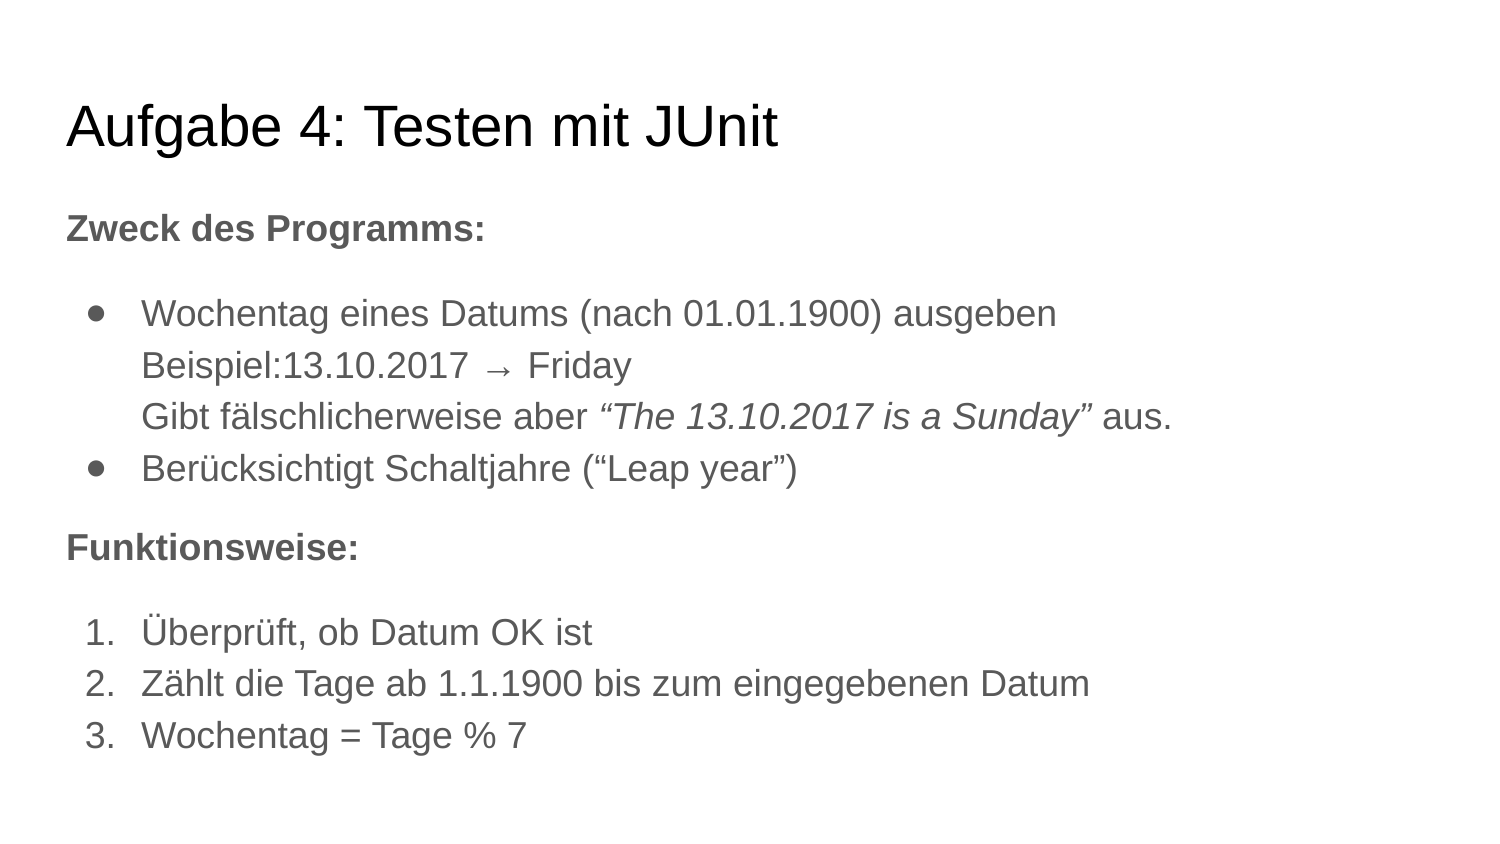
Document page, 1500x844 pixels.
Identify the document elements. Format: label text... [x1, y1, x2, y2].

title Aufgabe 4: Testen mit JUnit [51, 72, 1449, 167]
text_box Zweck des Programms: Wochentag eines Datums (nach 01.01.1900) ausgeben Beispiel:13.10.2017 → Friday Gibt fälschlicherweise aber “The 13.10.2017 is a Sunday” aus. Berücksichtigt Schaltjahre (“Leap year”) Funktionsweise: Überprüft, ob Datum OK ist Zählt die Tage ab 1.1.1900 bis zum eingegebenen Datum Wochentag = Tage % 7 [51, 188, 1449, 774]
